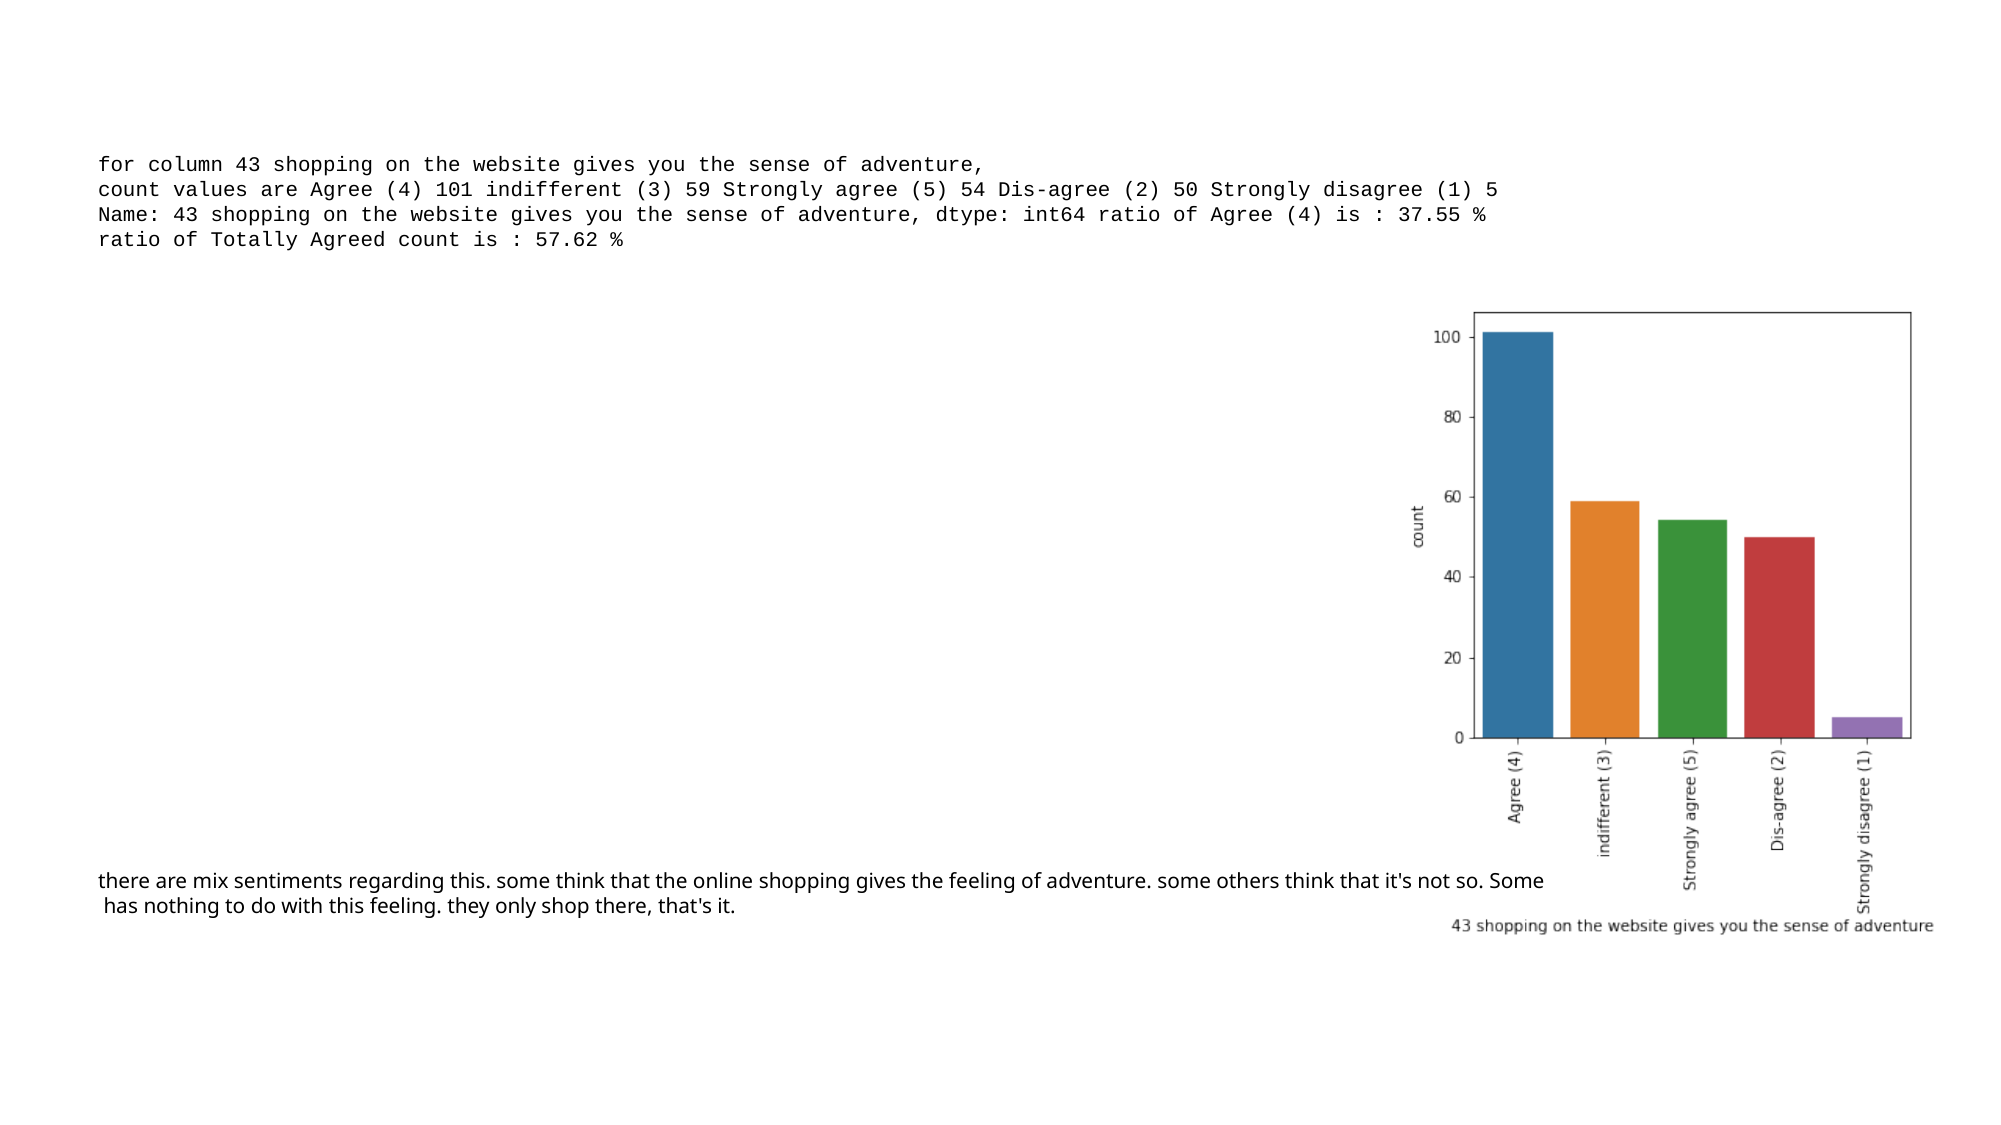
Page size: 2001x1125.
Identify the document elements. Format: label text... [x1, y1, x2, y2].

picture [1400, 301, 1945, 946]
text_box for column 43 shopping on the website gives you the sense of adventure, count values are Agree (4) 101 indifferent (3) 59 Strongly agree (5) 54 Dis-agree (2) 50 Strongly disagree (1) 5 Name: 43 shopping on the website gives you the sense of adventure, dtype: int64 ratio of Agree (4) is : 37.55 % ratio of Totally Agreed count is : 57.62 % there are mix sentiments regarding this. some think that the online shopping gives the feeling of adventure. some others think that it's not so. Some has nothing to do with this feeling. they only shop there, that's it. [98, 150, 1545, 918]
